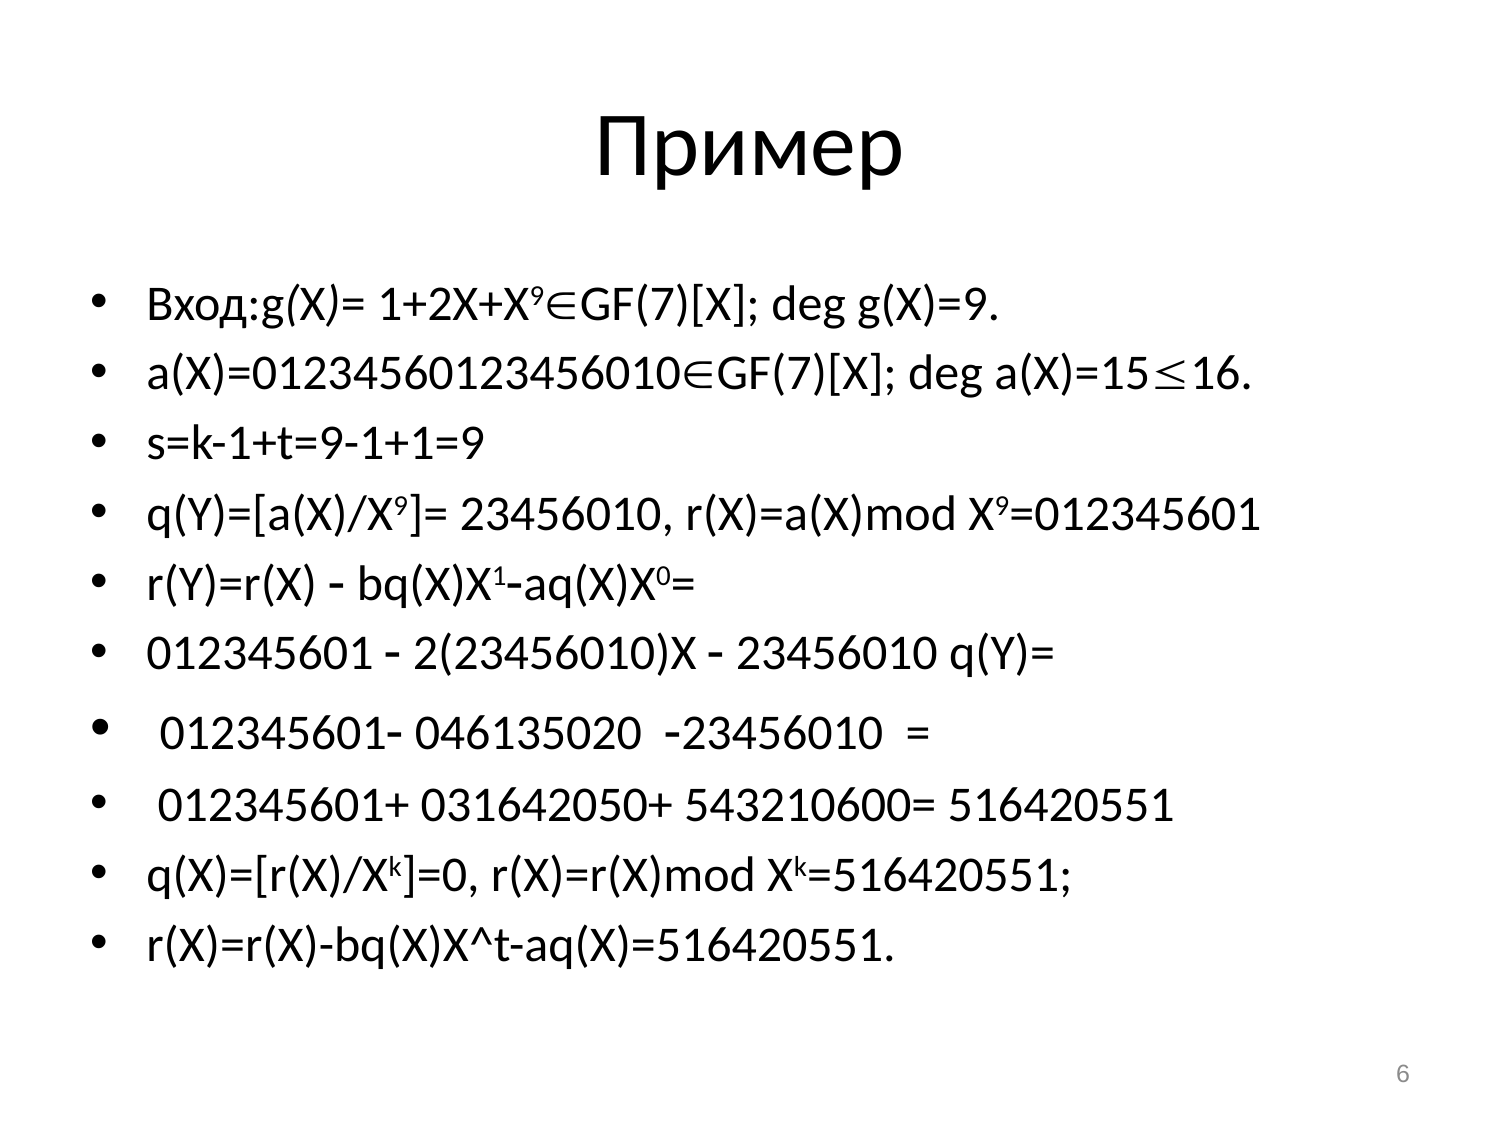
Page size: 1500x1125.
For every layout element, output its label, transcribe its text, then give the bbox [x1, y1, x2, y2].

list Вход:g(X)= 1+2X+X9GF(7)[X]; deg g(X)=9. a(X)=01234560123456010GF(7)[X]; deg a(X)=1516. s=k-1+t=9-1+1=9 q(Y)=[a(X)/X9]= 23456010, r(X)=a(X)mod X9=012345601 r(Y)=r(X)  bq(X)X1aq(X)X0= 012345601  2(23456010)X  23456010 q(Y)= 012345601 046135020 23456010 = 012345601+ 031642050+ 543210600= 516420551 q(X)=[r(X)/Xk]=0, r(X)=r(X)mod Xk=516420551; r(X)=r(X)-bq(X)X^t-aq(X)=516420551. [75, 262, 1425, 1005]
slide_number 6 [1074, 1042, 1425, 1103]
title Пример [75, 45, 1425, 233]
